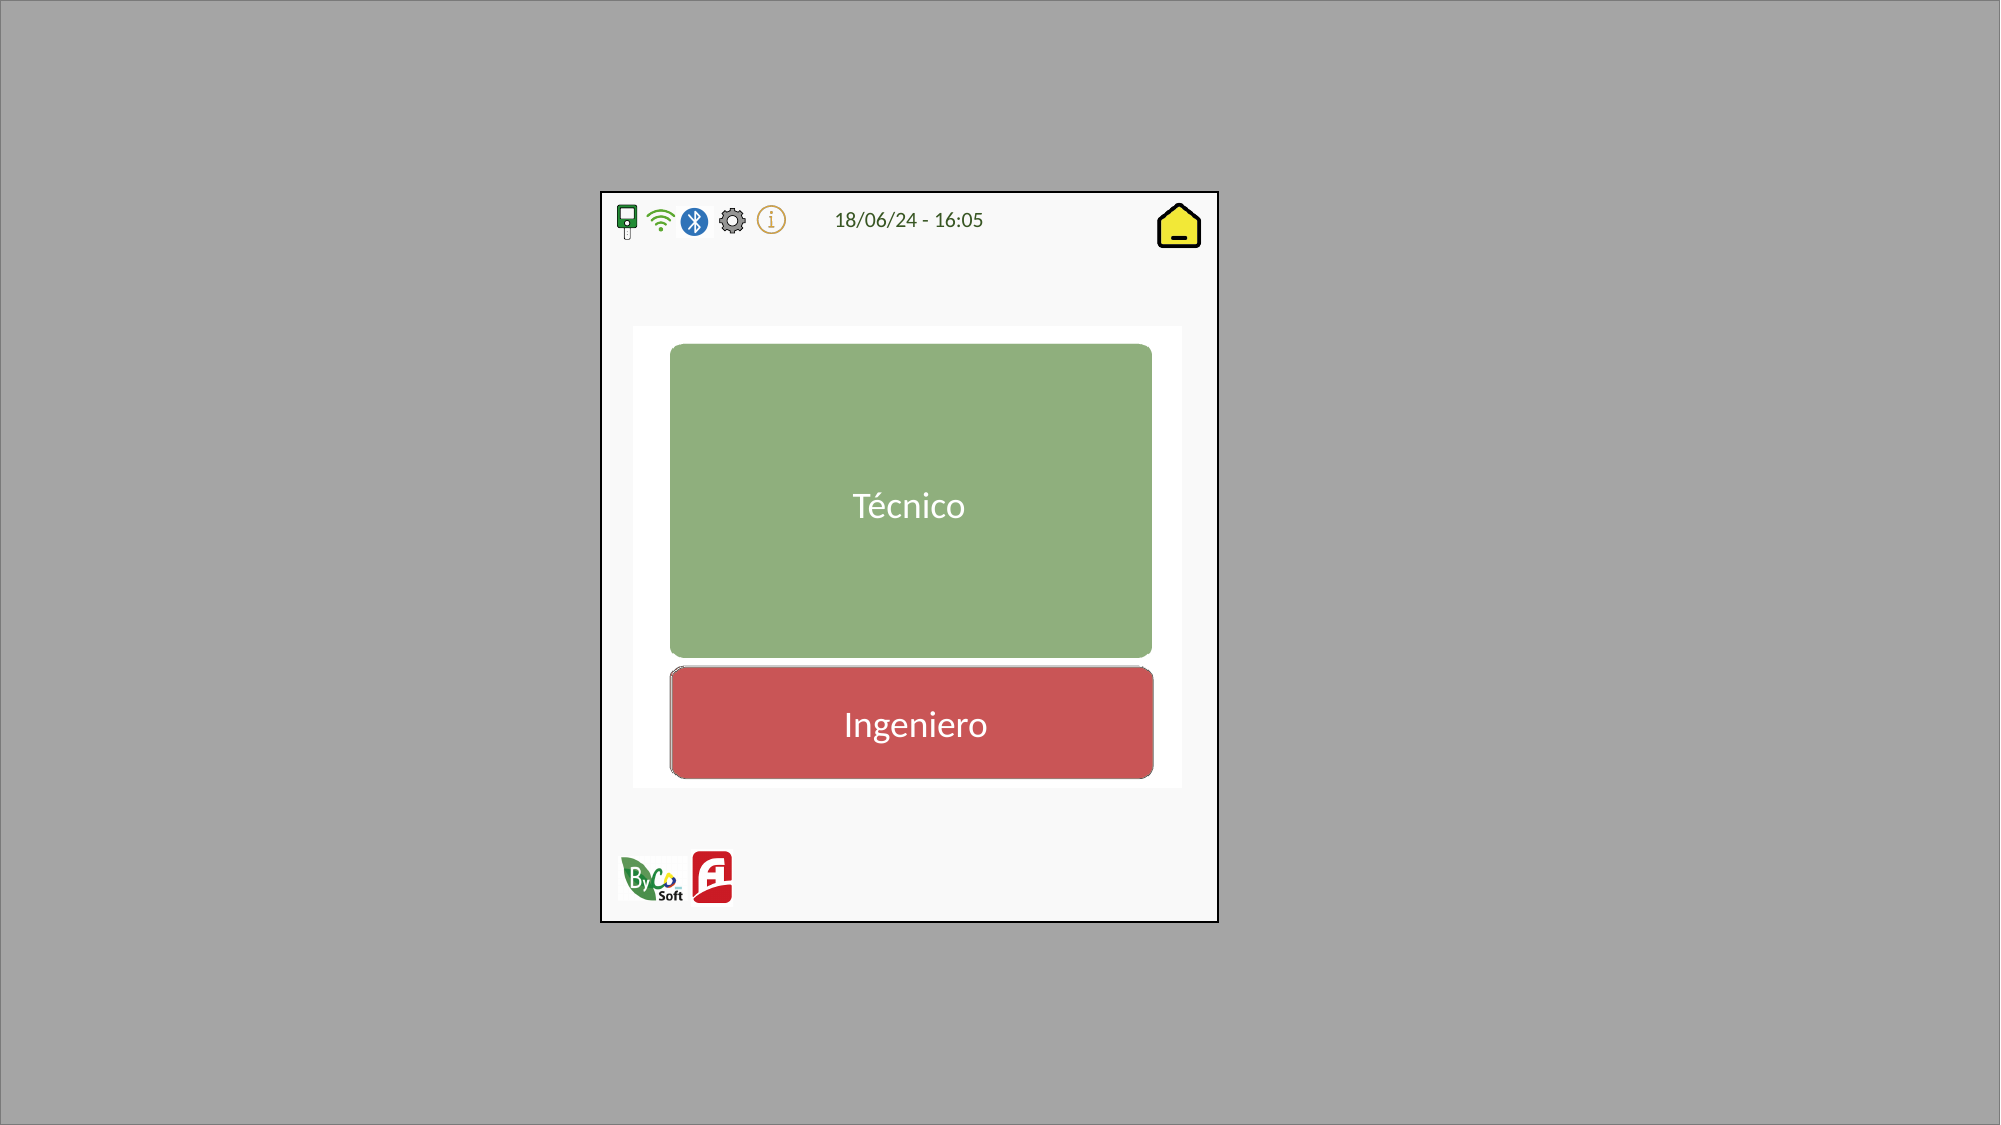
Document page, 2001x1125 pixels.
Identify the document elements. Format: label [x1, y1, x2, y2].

text_box [600, 191, 1219, 923]
picture [1138, 196, 1220, 263]
text_box [0, 0, 2000, 1125]
text_box [618, 849, 734, 907]
text_box [616, 198, 1018, 241]
picture [633, 326, 1207, 813]
